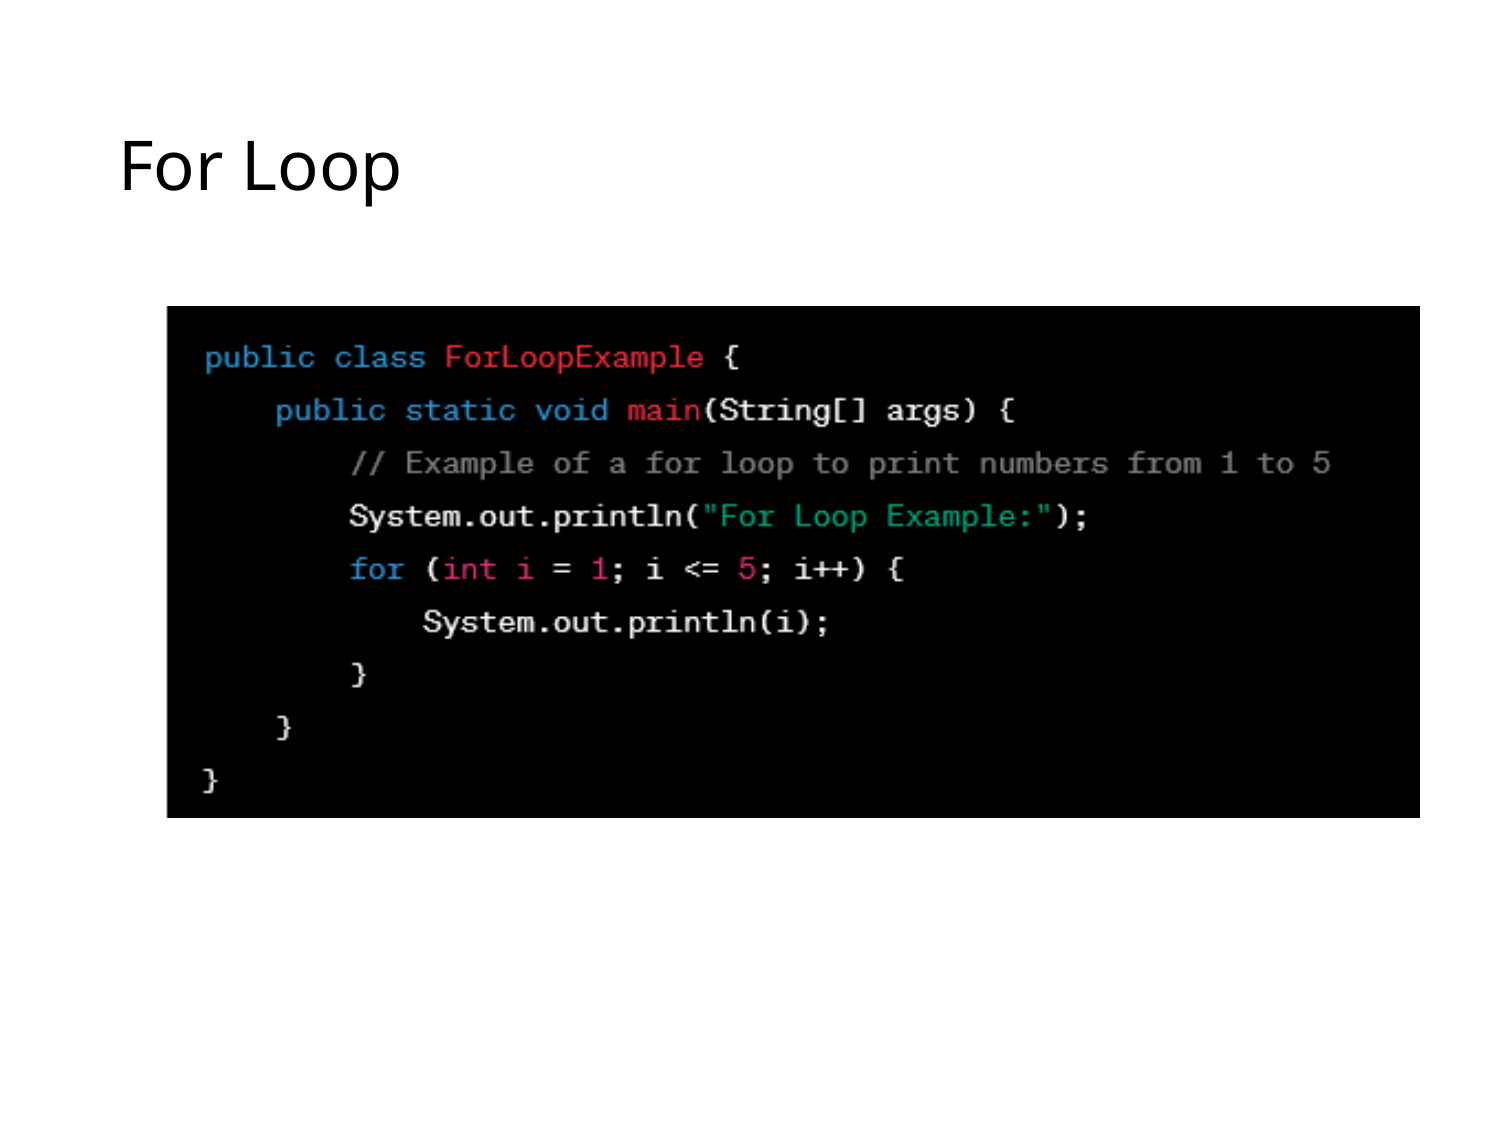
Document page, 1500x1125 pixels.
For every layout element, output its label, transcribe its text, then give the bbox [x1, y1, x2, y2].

title For Loop [103, 59, 1397, 278]
picture [150, 306, 1420, 819]
